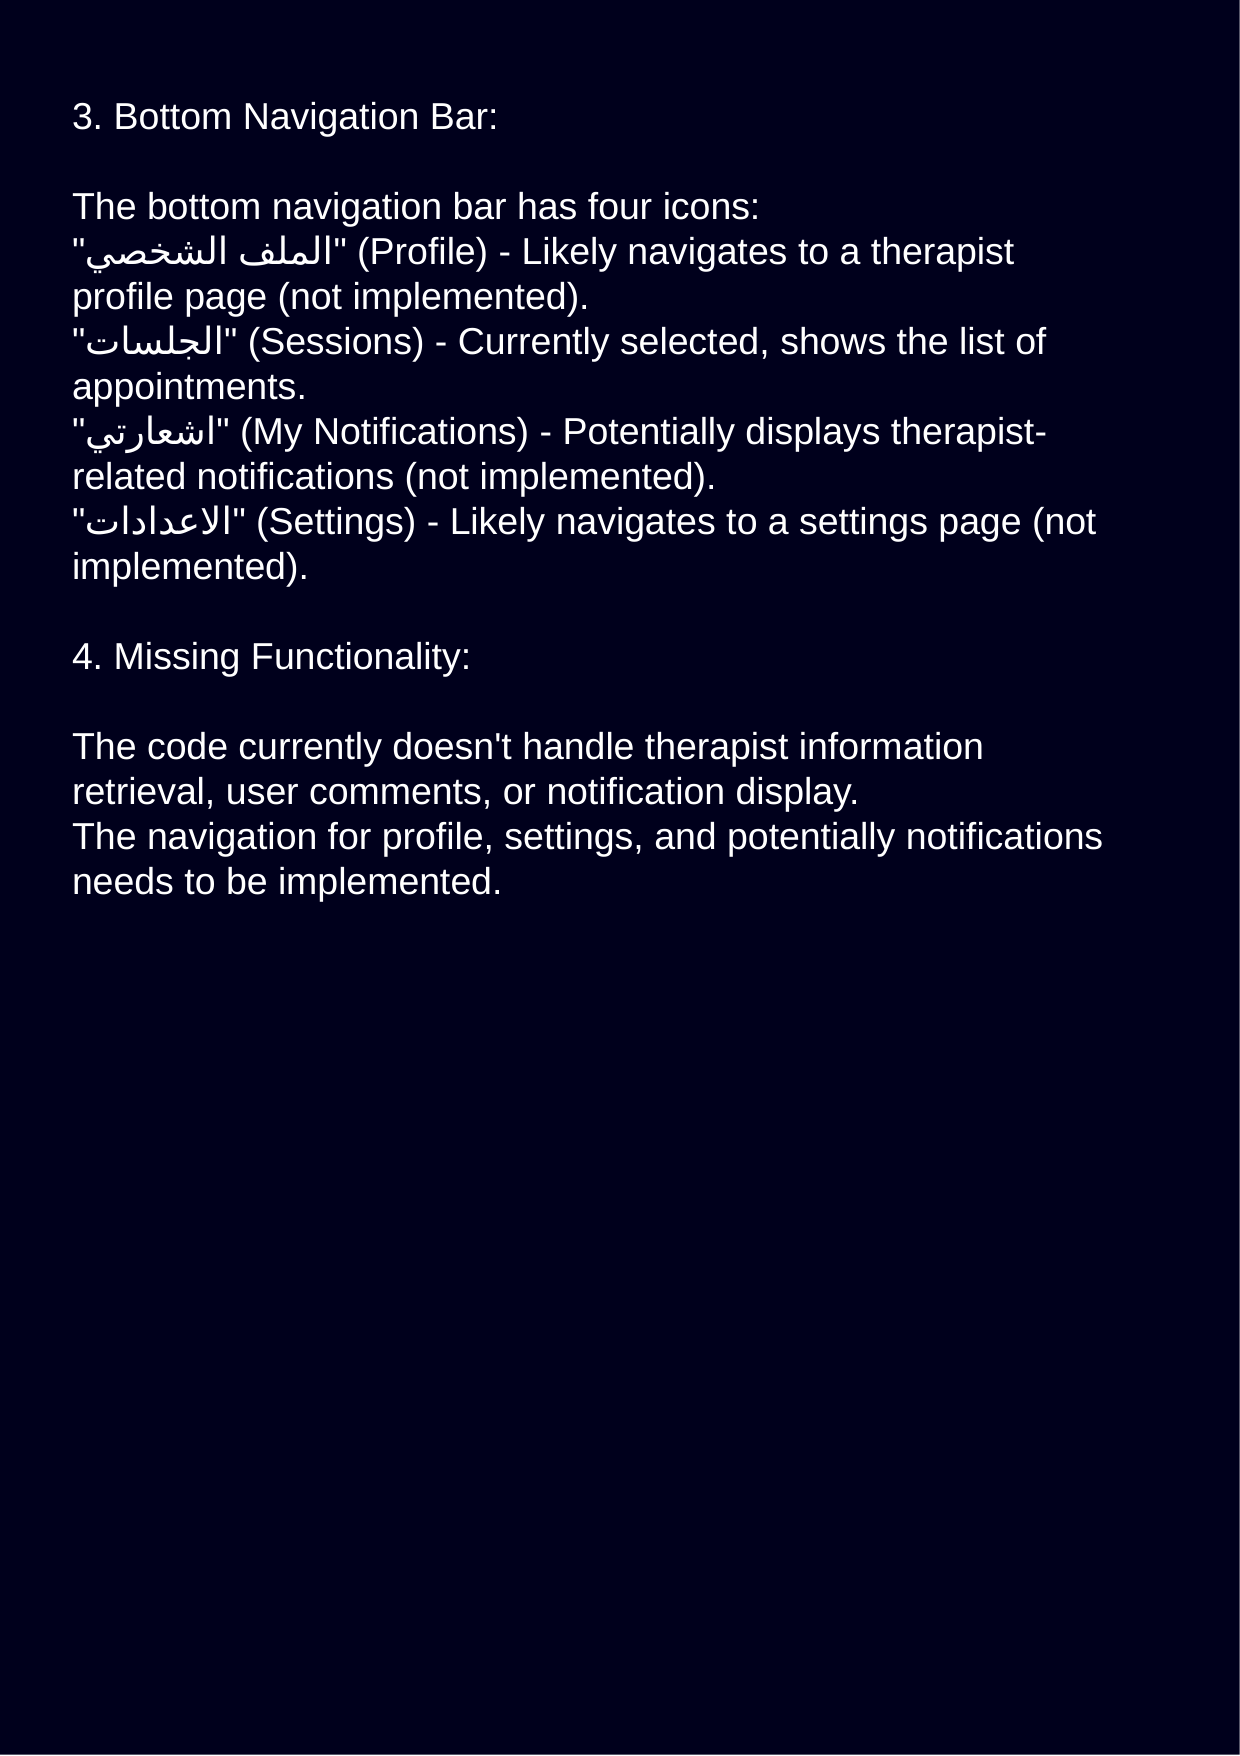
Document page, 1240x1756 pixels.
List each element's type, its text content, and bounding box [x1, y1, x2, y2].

text_box 3. Bottom Navigation Bar: The bottom navigation bar has four icons: "الملف الشخصي" (Profile) - Likely navigates to a therapist profile page (not implemented). "الجلسات" (Sessions) - Currently selected, shows the list of appointments. "اشعارتي" (My Notifications) - Potentially displays therapist-related notifications (not implemented). "الاعدادات" (Settings) - Likely navigates to a settings page (not implemented). 4. Missing Functionality: The code currently doesn't handle therapist information retrieval, user comments, or notification display. The navigation for profile, settings, and potentially notifications needs to be implemented. [57, 40, 1120, 910]
